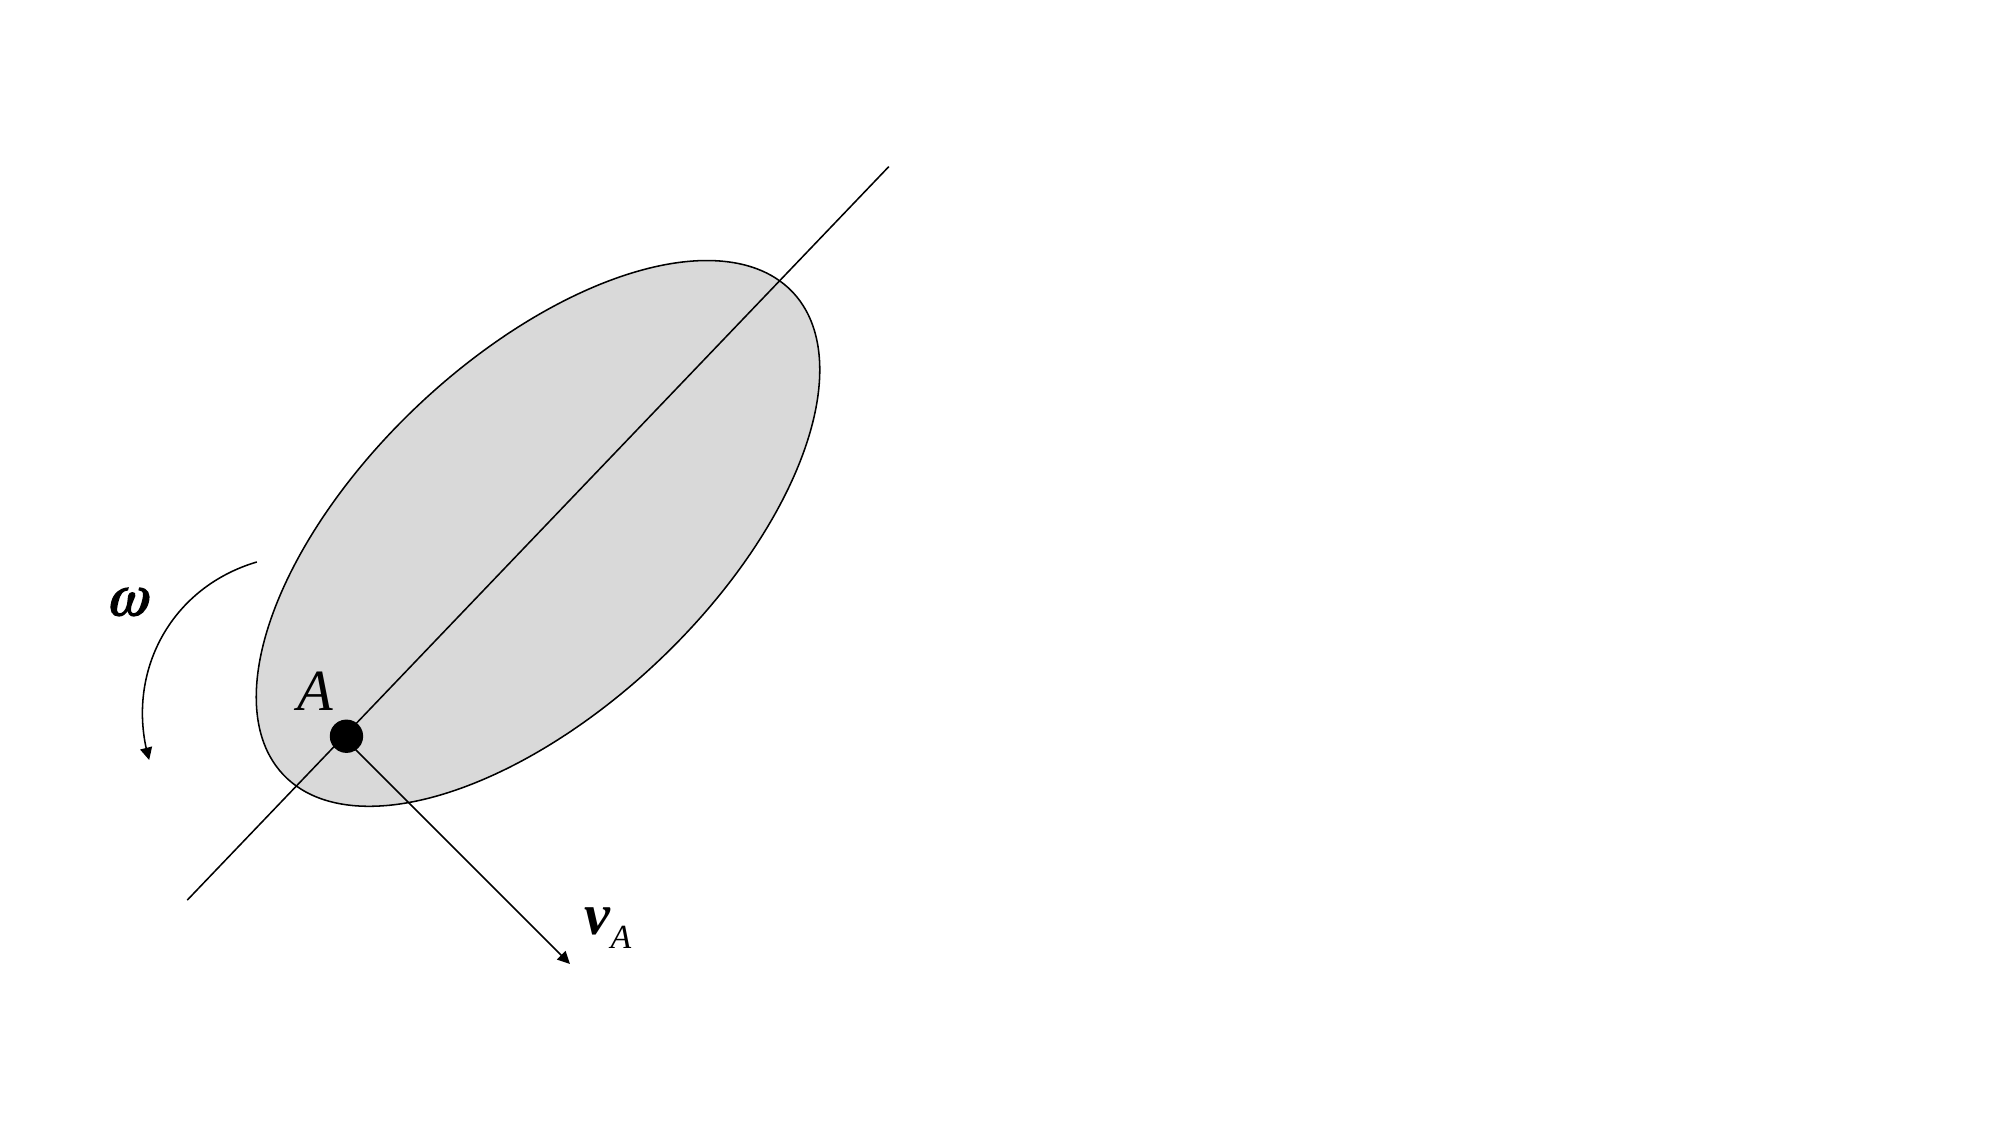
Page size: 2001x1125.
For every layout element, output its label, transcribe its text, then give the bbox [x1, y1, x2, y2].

text_box vA [569, 901, 698, 1028]
text_box [140, 709, 187, 760]
text_box  [91, 549, 187, 709]
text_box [187, 166, 889, 901]
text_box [346, 740, 570, 964]
